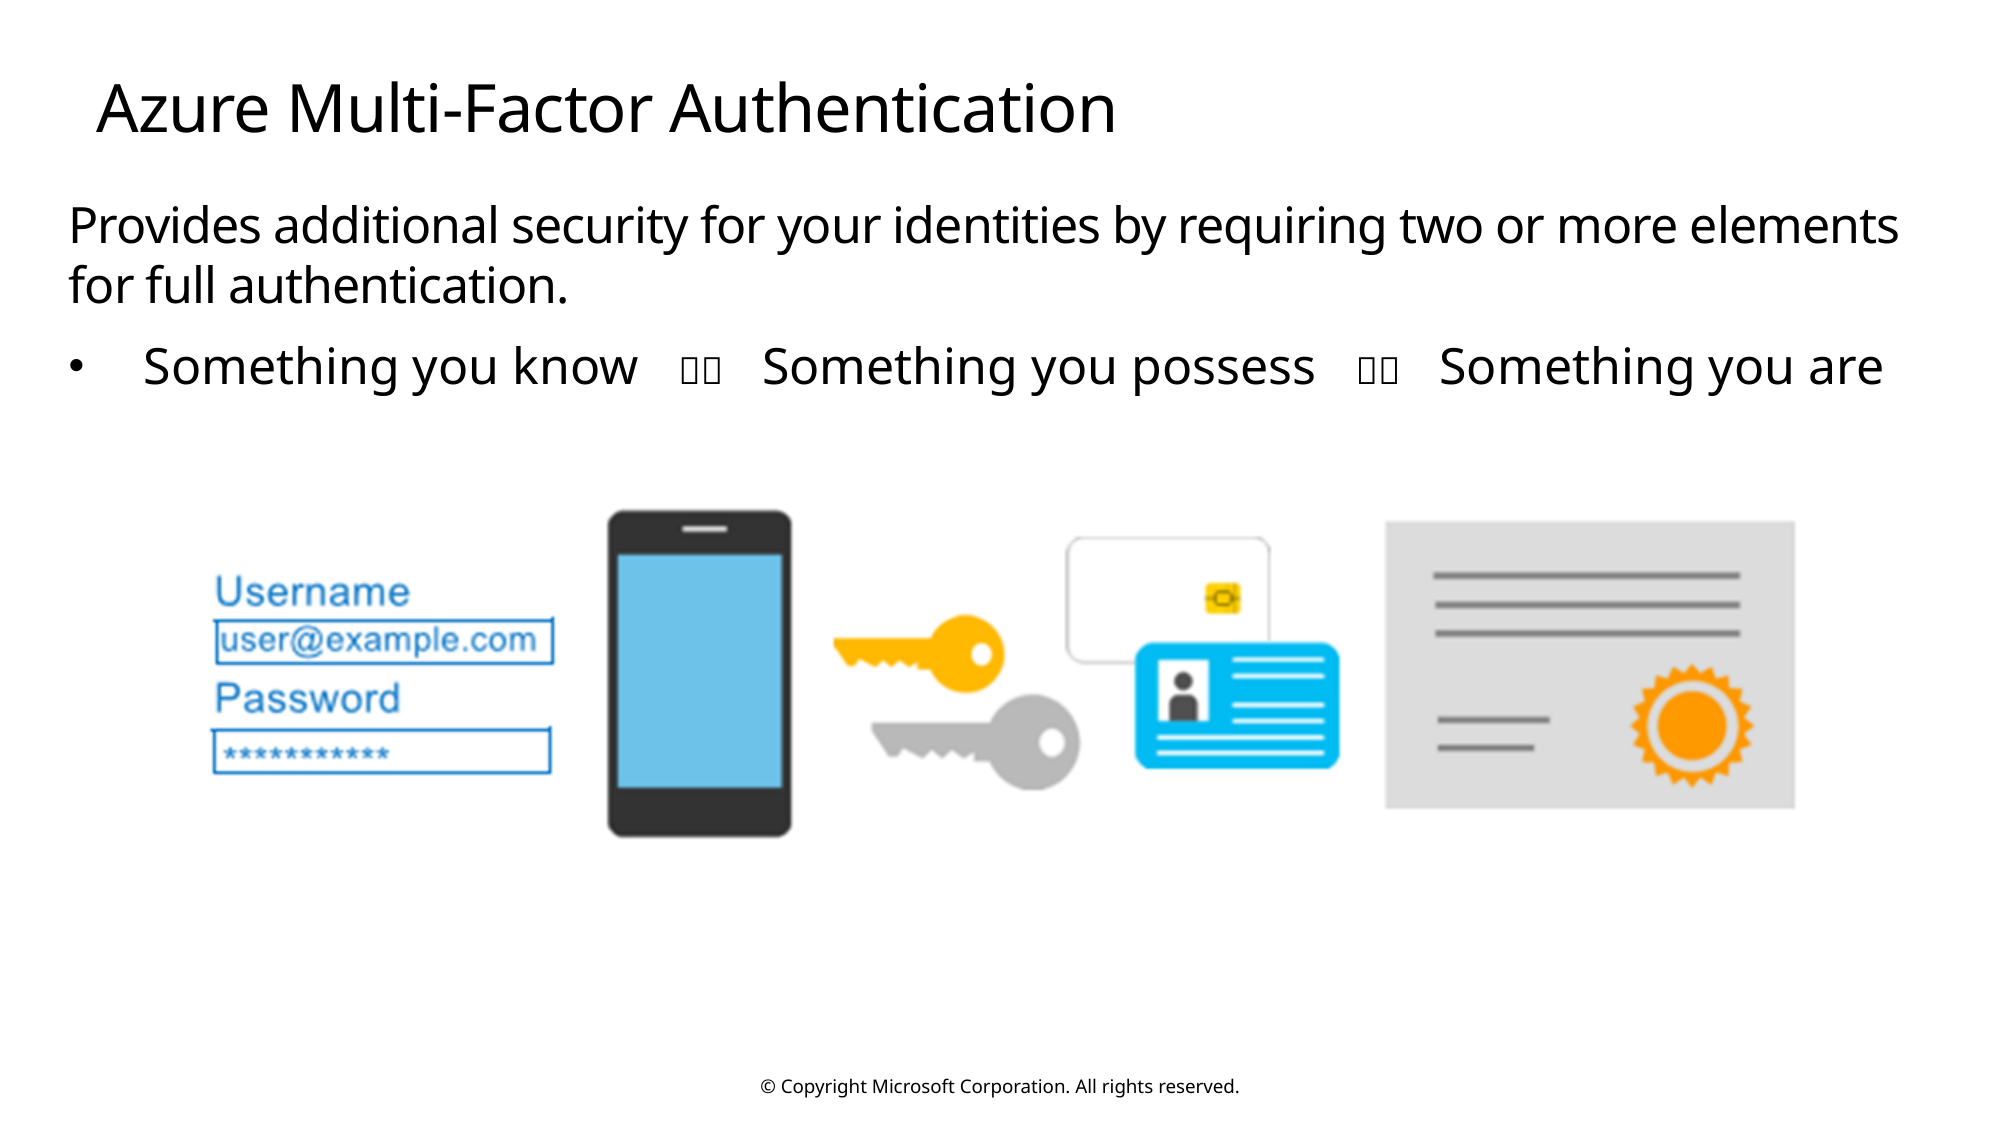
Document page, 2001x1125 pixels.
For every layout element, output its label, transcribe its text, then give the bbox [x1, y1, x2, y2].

picture [199, 472, 1798, 873]
list Provides additional security for your identities by requiring two or more elements for full authentication. Something you know  Something you possess  Something you are [68, 193, 1930, 427]
title Azure Multi-Factor Authentication [96, 75, 1904, 166]
